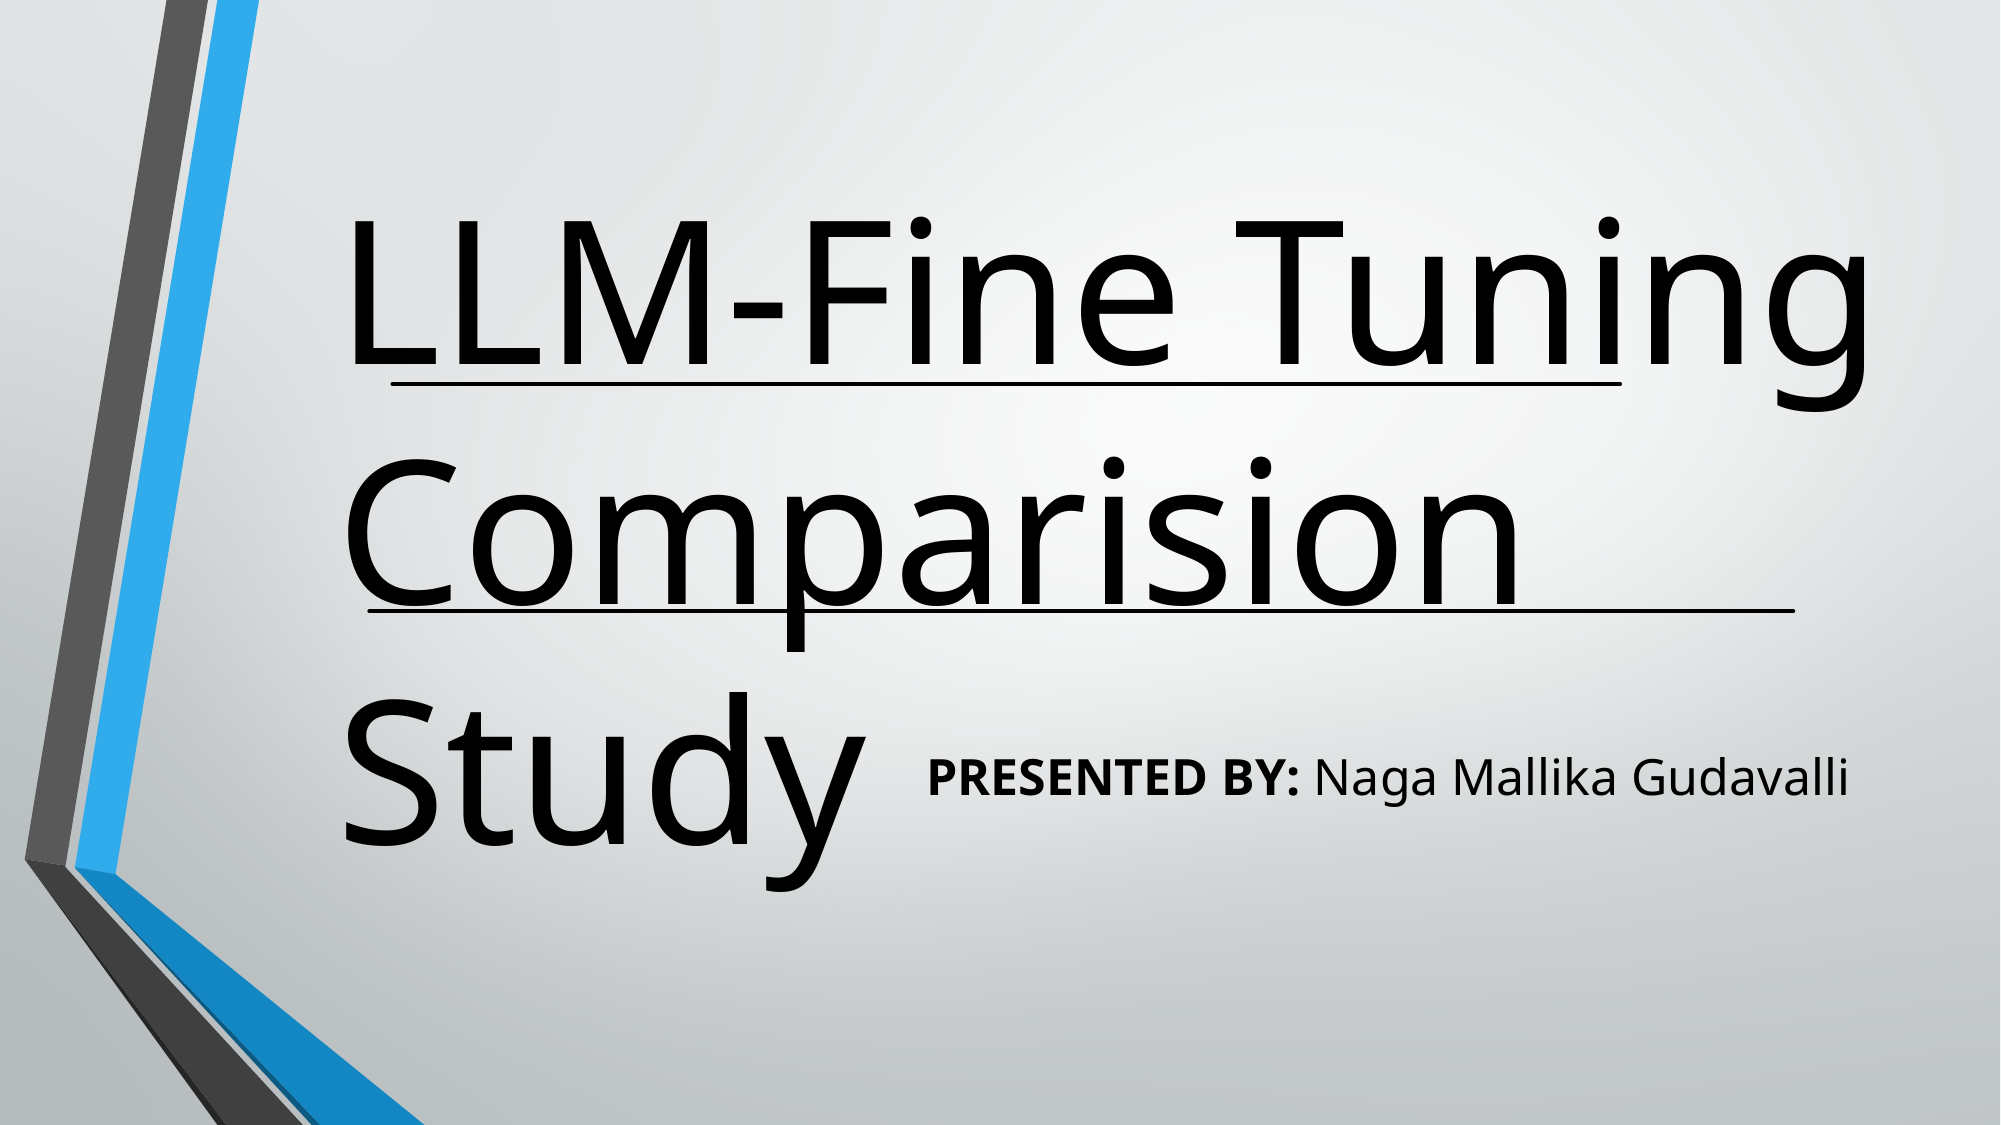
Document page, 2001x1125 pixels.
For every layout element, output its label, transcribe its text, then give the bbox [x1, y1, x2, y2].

text_box PRESENTED BY: Naga Mallika Gudavalli [911, 738, 1894, 814]
text_box LLM-Fine Tuning Comparision Study [321, 156, 2000, 892]
